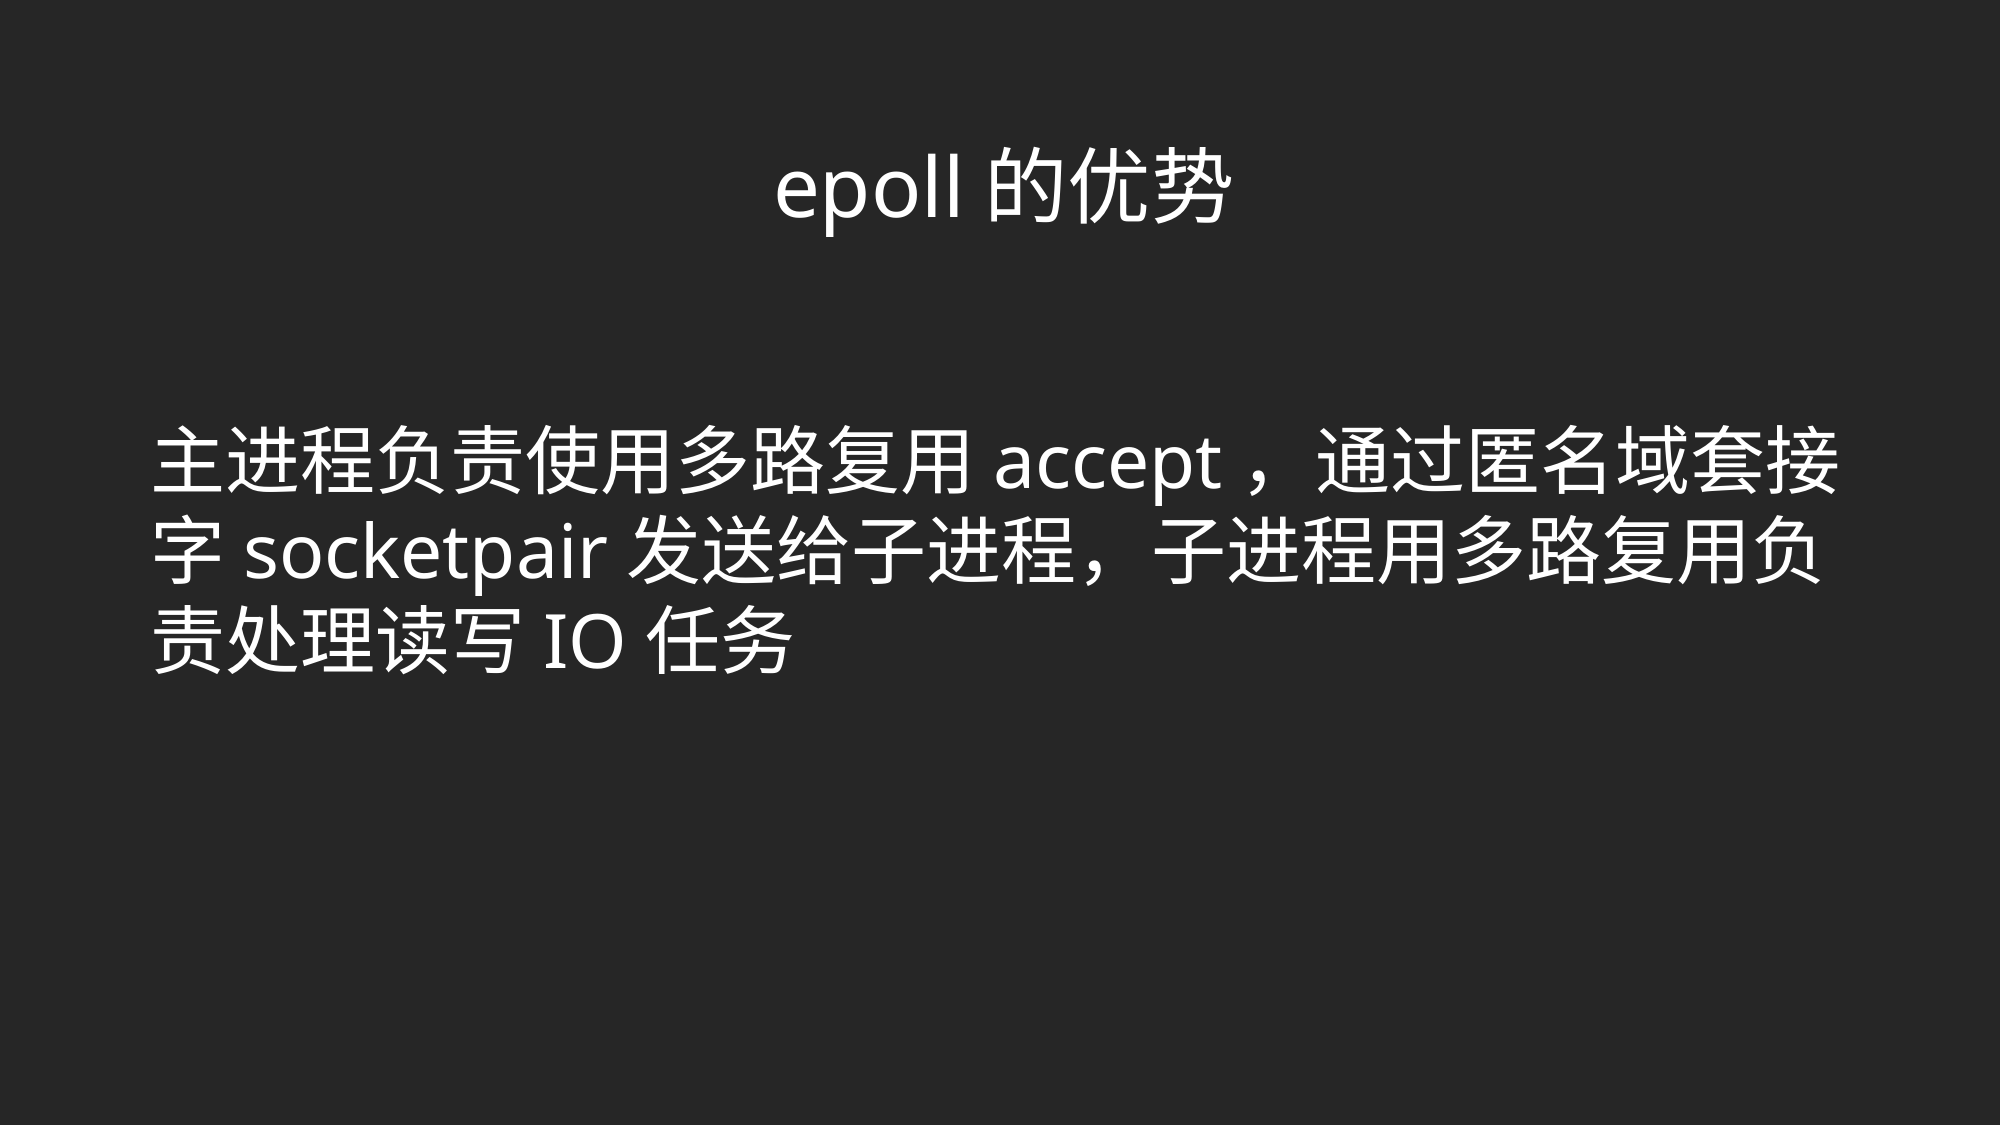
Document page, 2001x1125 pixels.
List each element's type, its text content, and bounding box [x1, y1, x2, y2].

text_box epoll的优势 主进程负责使用多路复用accept，通过匿名域套接字socketpair发送给子进程，子进程用多路复用负责处理读写IO任务 [135, 126, 1872, 1083]
